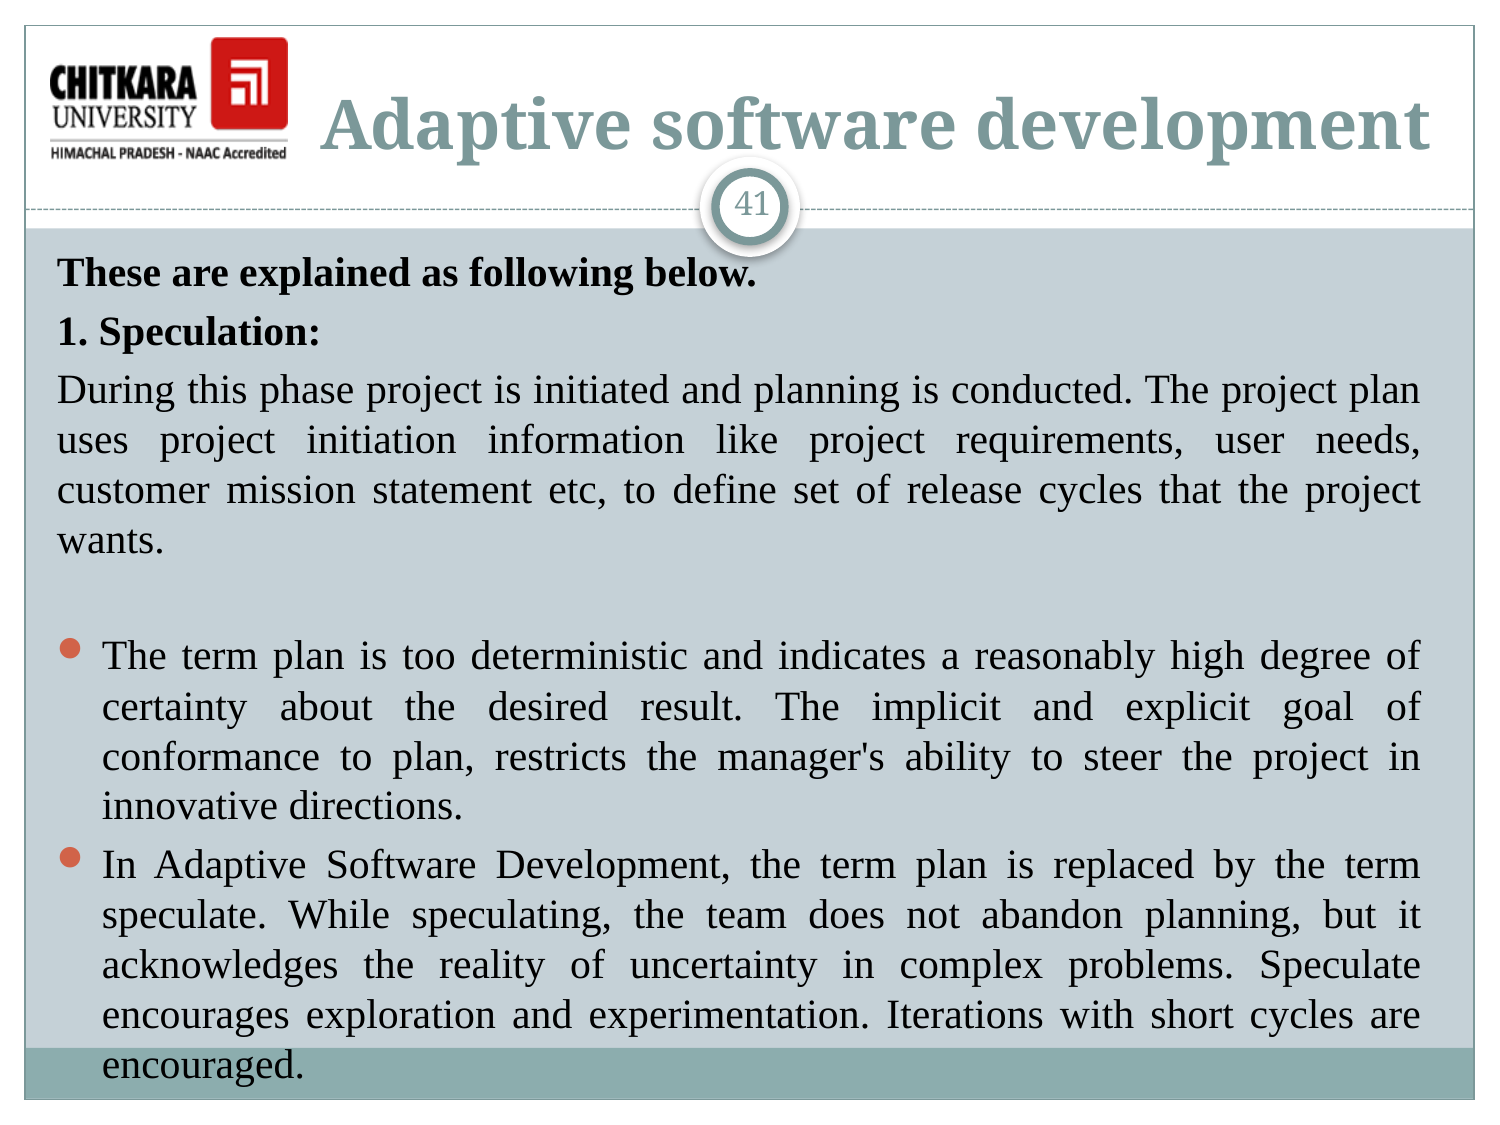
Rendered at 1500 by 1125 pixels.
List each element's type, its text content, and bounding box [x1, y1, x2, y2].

list These are explained as following below. 1. Speculation: During this phase project is initiated and planning is conducted. The project plan uses project initiation information like project requirements, user needs, customer mission statement etc, to define set of release cycles that the project wants. The term plan is too deterministic and indicates a reasonably high degree of certainty about the desired result. The implicit and explicit goal of conformance to plan, restricts the manager's ability to steer the project in innovative directions. In Adaptive Software Development, the term plan is replaced by the term speculate. While speculating, the team does not abandon planning, but it acknowledges the reality of uncertainty in complex problems. Speculate encourages exploration and experimentation. Iterations with short cycles are encouraged. [42, 237, 1437, 988]
title Adaptive software development [290, 45, 1450, 171]
slide_number 41 [715, 168, 791, 241]
picture [49, 37, 288, 163]
